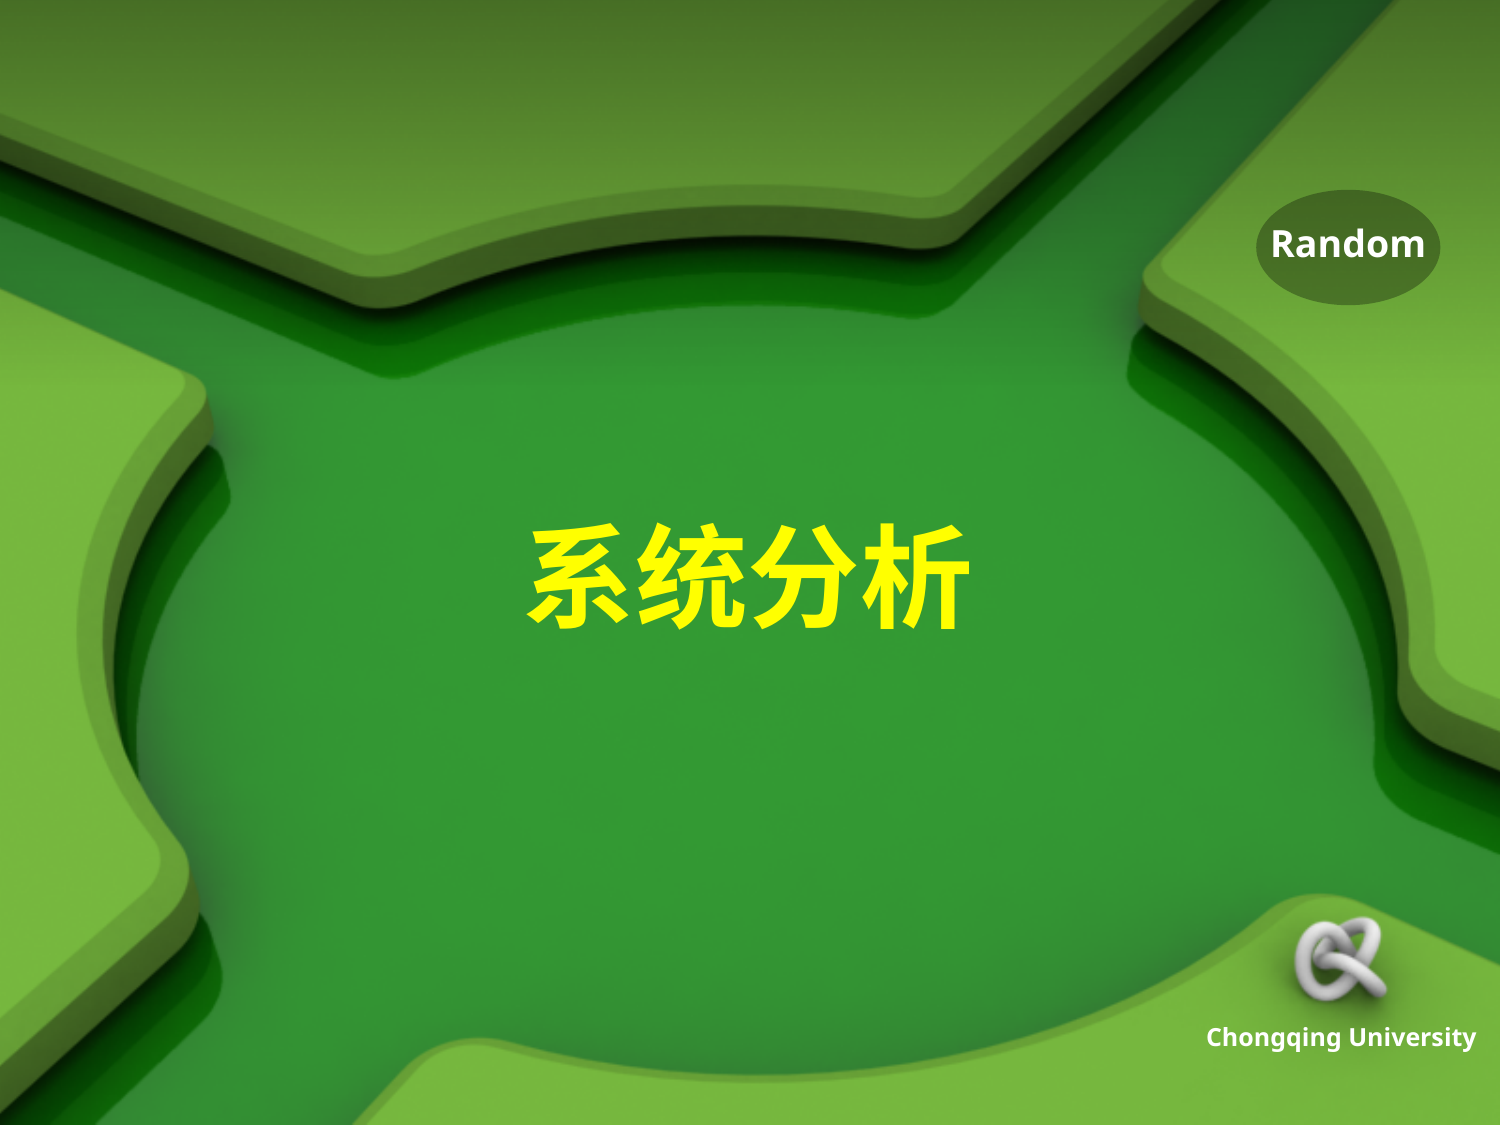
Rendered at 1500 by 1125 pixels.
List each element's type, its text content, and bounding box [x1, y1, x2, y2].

text_box 系统分析 [494, 499, 1001, 650]
picture [0, 0, 1500, 1125]
